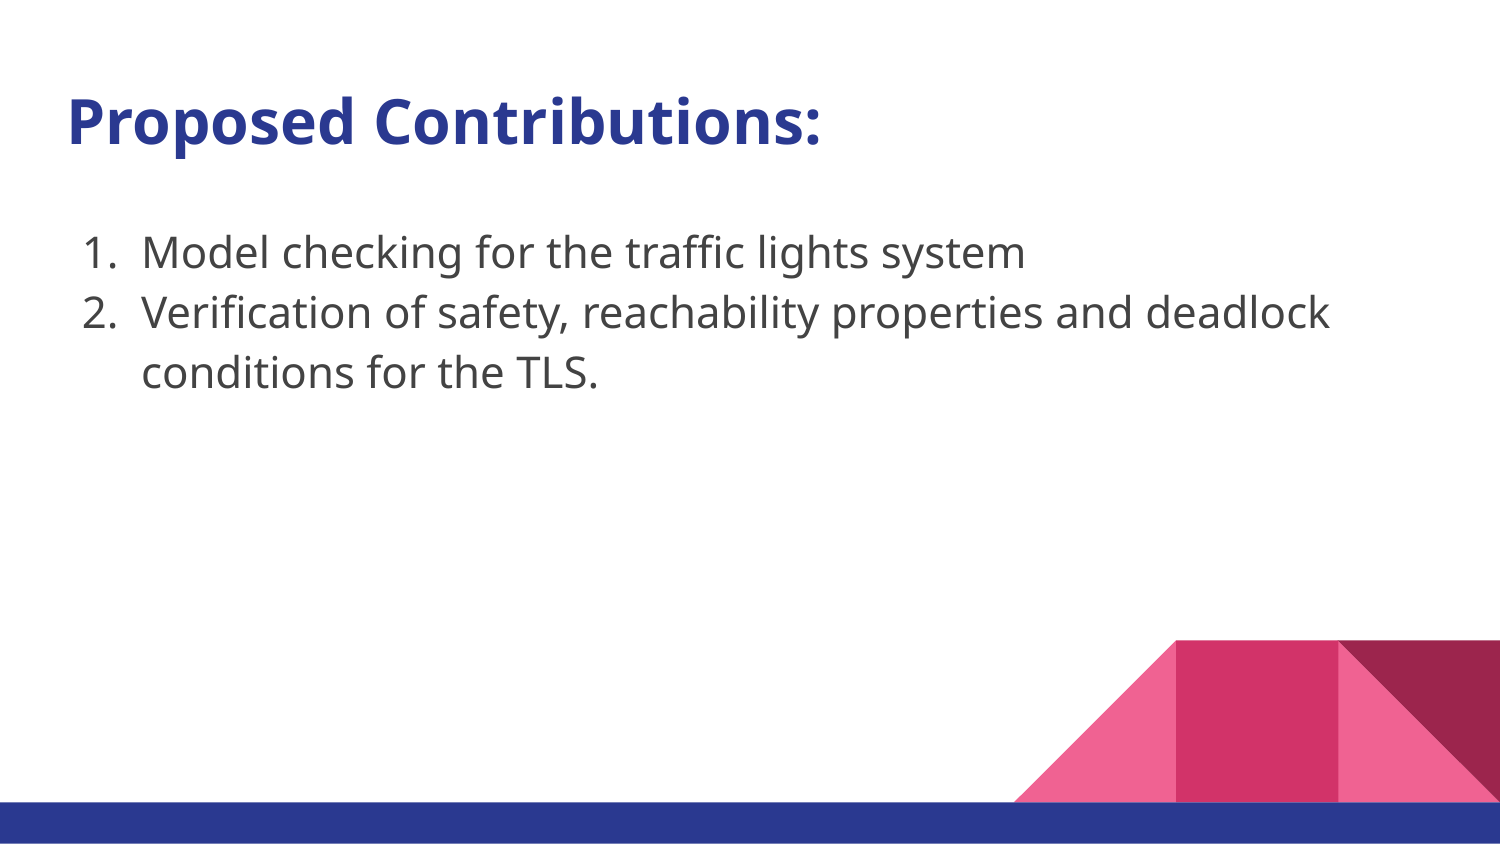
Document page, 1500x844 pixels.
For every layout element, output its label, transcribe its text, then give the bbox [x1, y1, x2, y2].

list Model checking for the traffic lights system Verification of safety, reachability properties and deadlock conditions for the TLS. [51, 201, 1449, 750]
title Proposed Contributions: [51, 67, 1449, 167]
